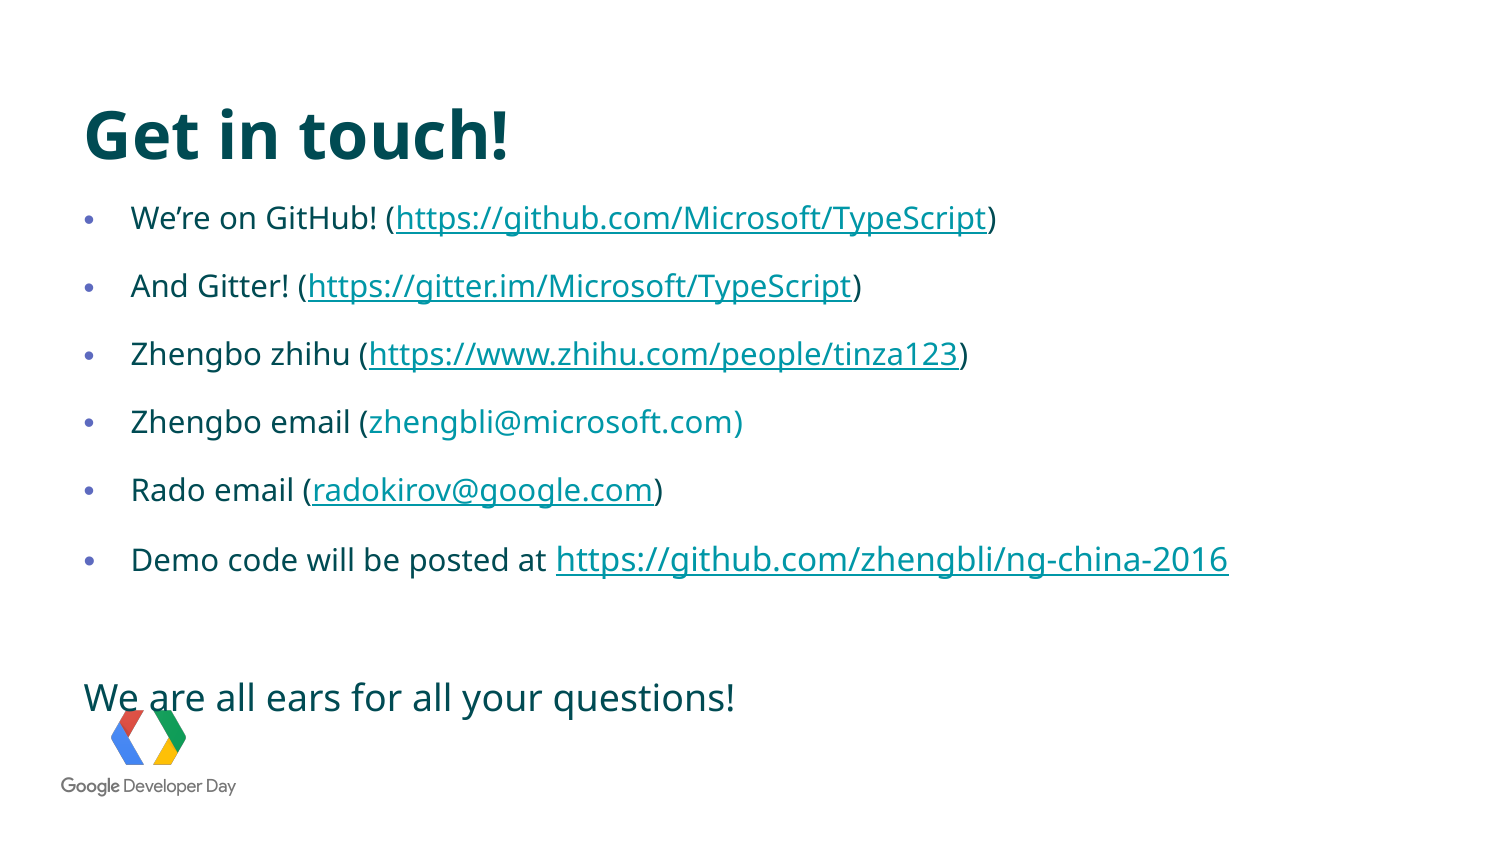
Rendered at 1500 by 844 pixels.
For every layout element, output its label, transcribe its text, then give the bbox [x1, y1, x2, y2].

list Get in touch! We’re on GitHub! (https://github.com/Microsoft/TypeScript) And Gitter! (https://gitter.im/Microsoft/TypeScript) Zhengbo zhihu (https://www.zhihu.com/people/tinza123) Zhengbo email (zhengbli@microsoft.com) Rado email (radokirov@google.com) Demo code will be posted at https://github.com/zhengbli/ng-china-2016 We are all ears for all your questions! [68, 62, 1369, 732]
picture [43, 692, 254, 810]
